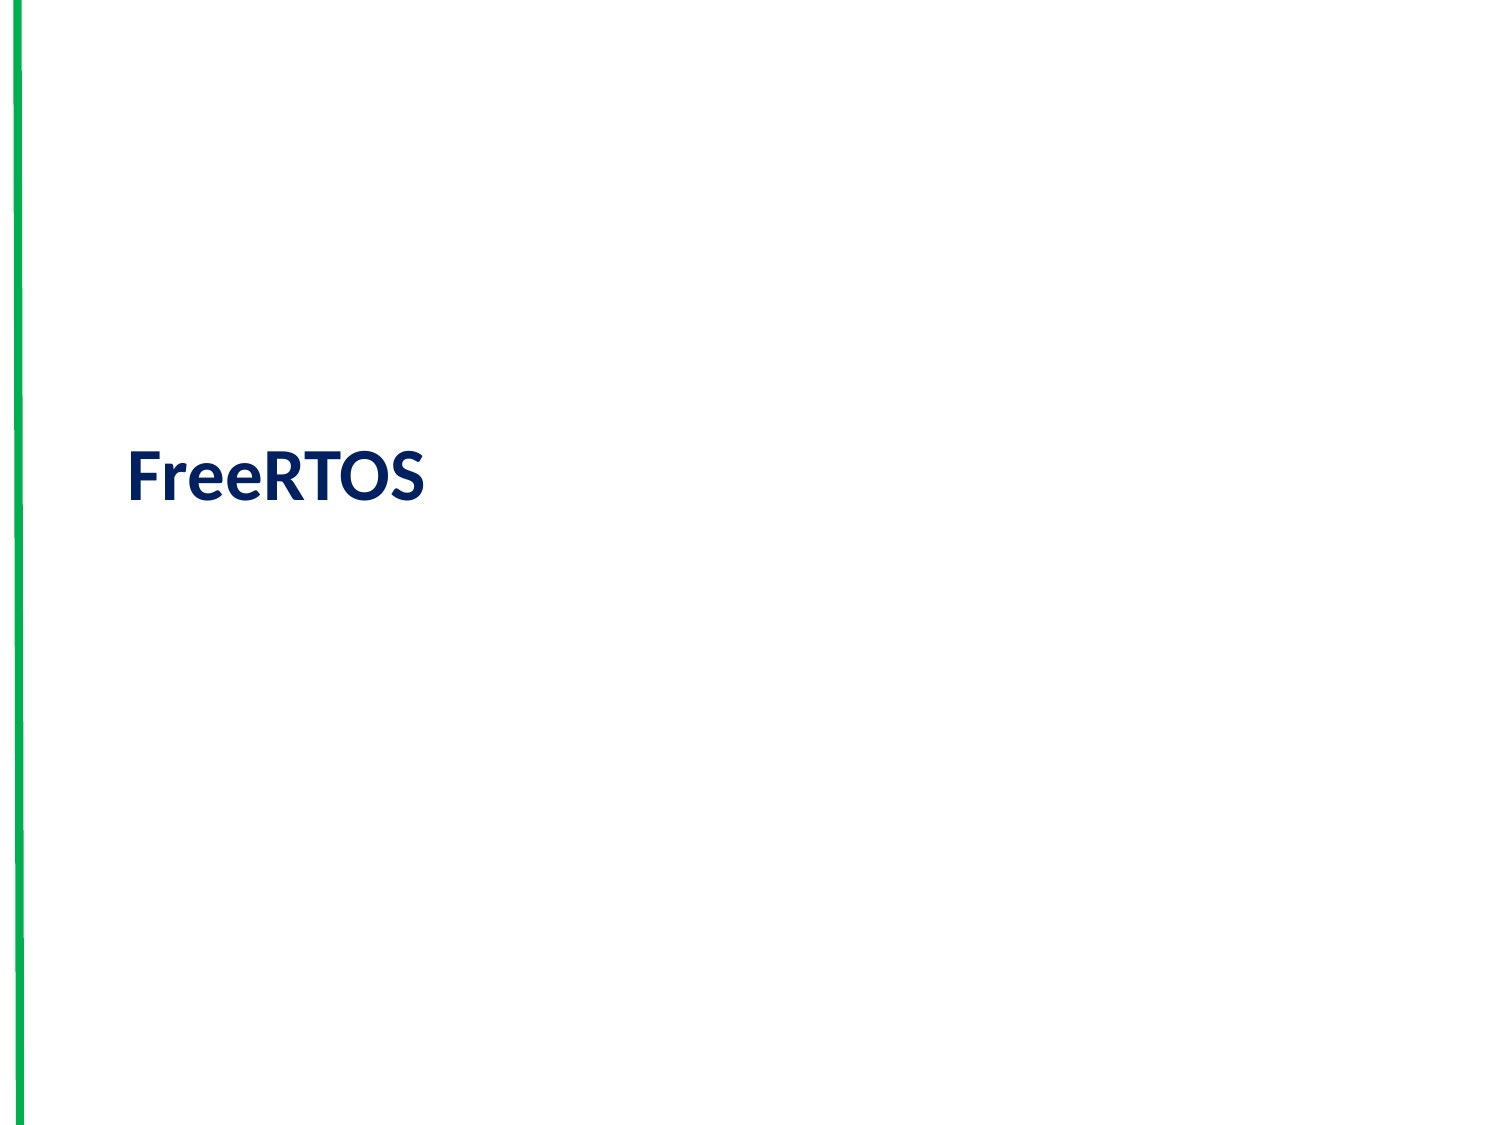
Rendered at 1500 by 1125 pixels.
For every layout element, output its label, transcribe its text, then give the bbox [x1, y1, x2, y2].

title FreeRTOS [112, 349, 1388, 591]
